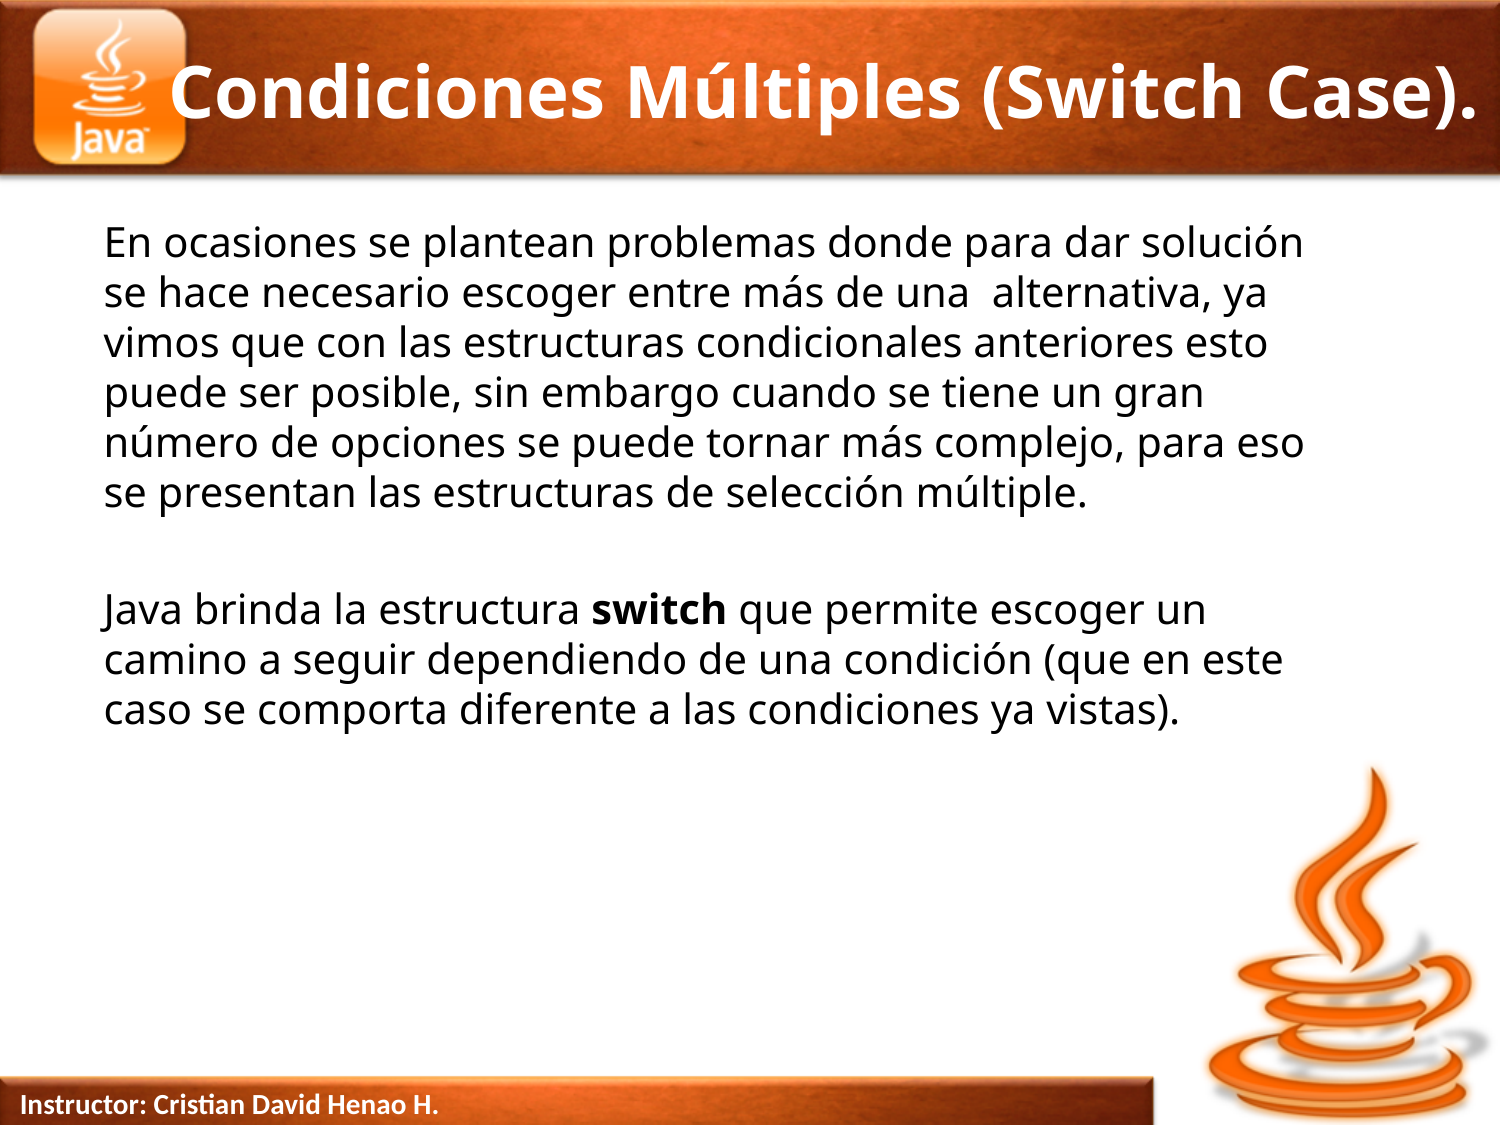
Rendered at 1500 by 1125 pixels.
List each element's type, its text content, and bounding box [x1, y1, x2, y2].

text_box Instructor: Cristian David Henao H. [4, 1082, 1140, 1124]
list En ocasiones se plantean problemas donde para dar solución se hace necesario escoger entre más de una alternativa, ya vimos que con las estructuras condicionales anteriores esto puede ser posible, sin embargo cuando se tiene un gran número de opciones se puede tornar más complejo, para eso se presentan las estructuras de selección múltiple. Java brinda la estructura switch que permite escoger un camino a seguir dependiendo de una condición (que en este caso se comporta diferente a las condiciones ya vistas). [88, 208, 1365, 1083]
picture [0, 0, 1500, 1125]
title Condiciones Múltiples (Switch Case). [147, 0, 1500, 183]
